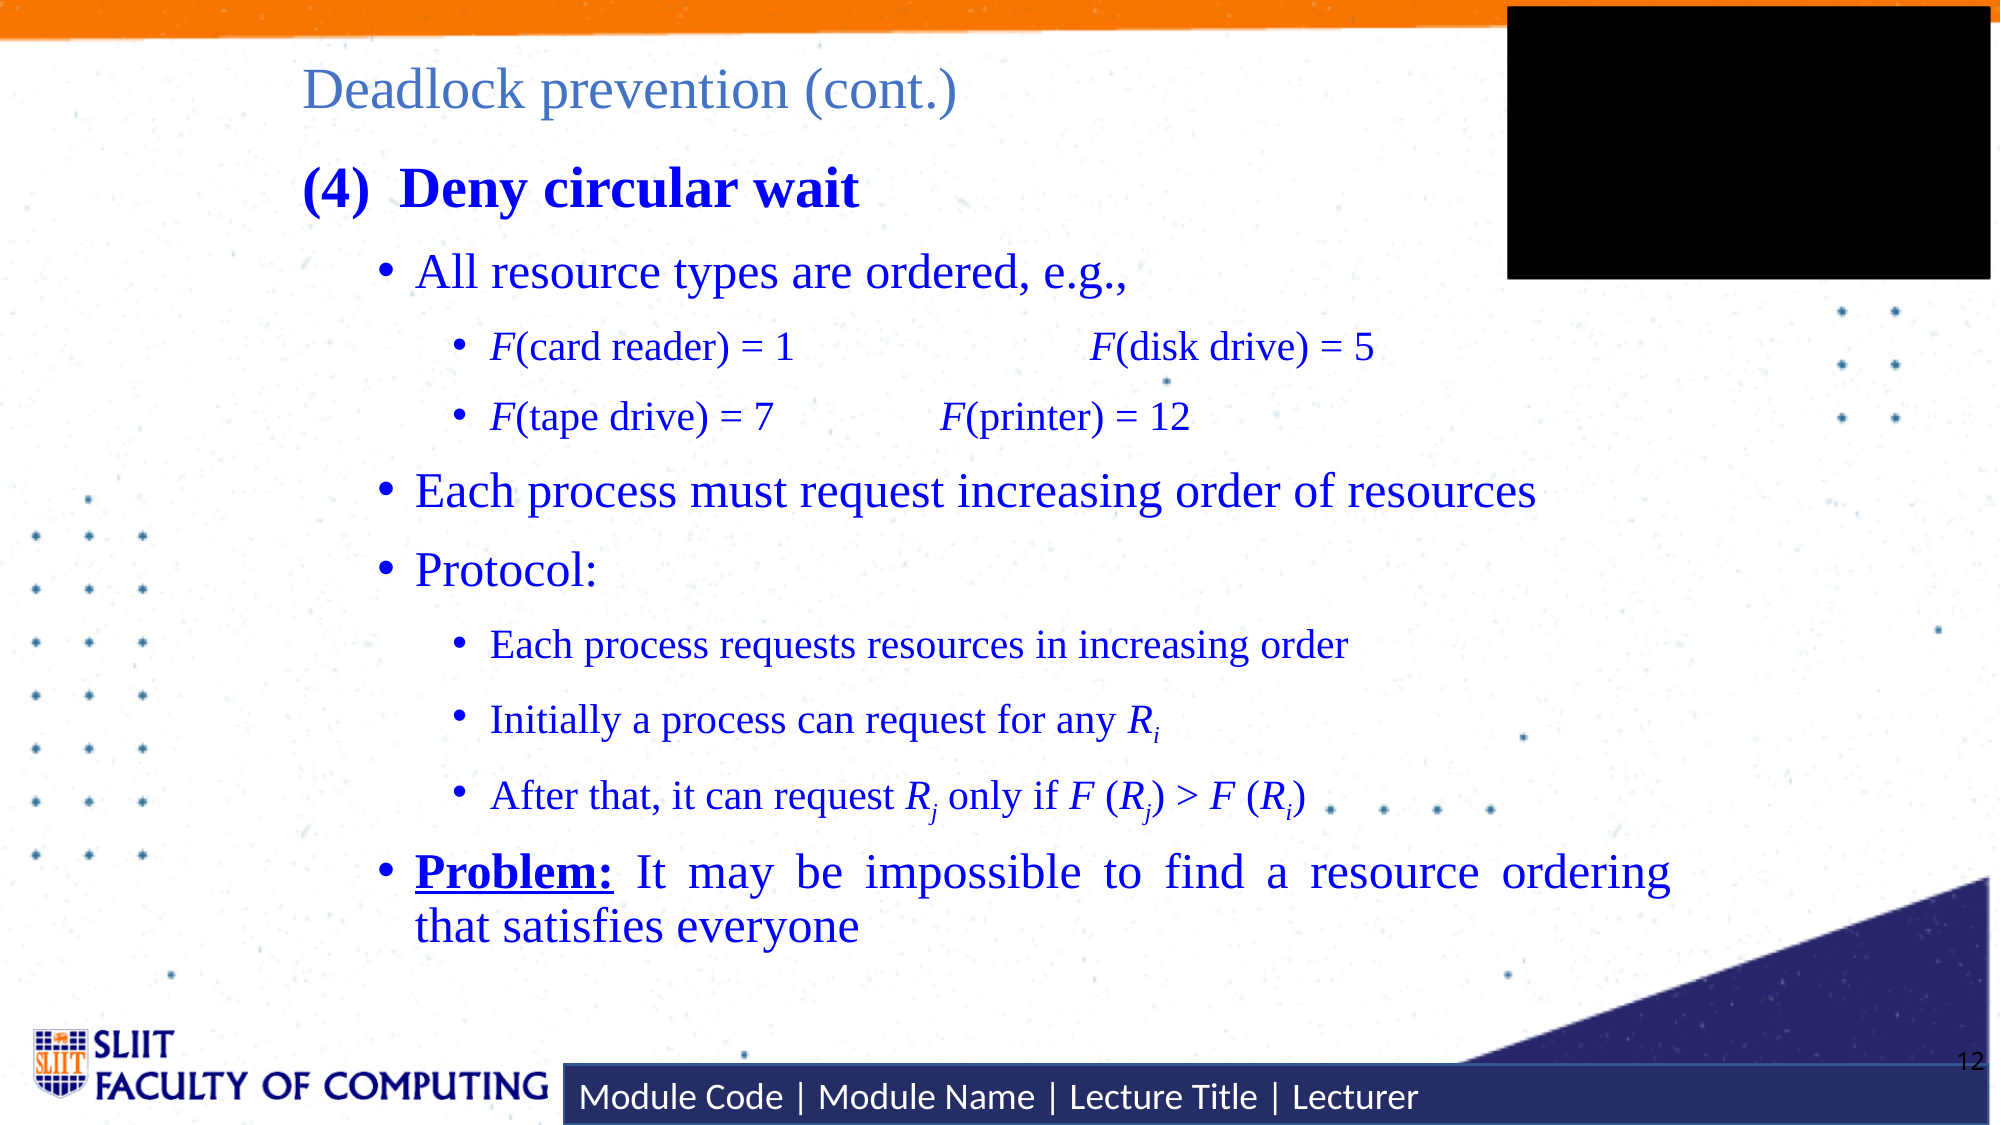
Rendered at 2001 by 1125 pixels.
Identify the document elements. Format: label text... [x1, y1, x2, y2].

list (4) Deny circular wait All resource types are ordered, e.g., F(card reader) = 1 F(disk drive) = 5 F(tape drive) = 7 F(printer) = 12 Each process must request increasing order of resources Protocol: Each process requests resources in increasing order Initially a process can request for any Ri After that, it can request Rj only if F (Rj) > F (Ri) Problem: It may be impossible to find a resource ordering that satisfies everyone [287, 149, 1688, 1000]
slide_number 12 [1850, 1025, 2000, 1100]
picture [0, 0, 2000, 1125]
picture [1989, 1100, 2000, 1125]
title Deadlock prevention (cont.) [287, 47, 1700, 133]
